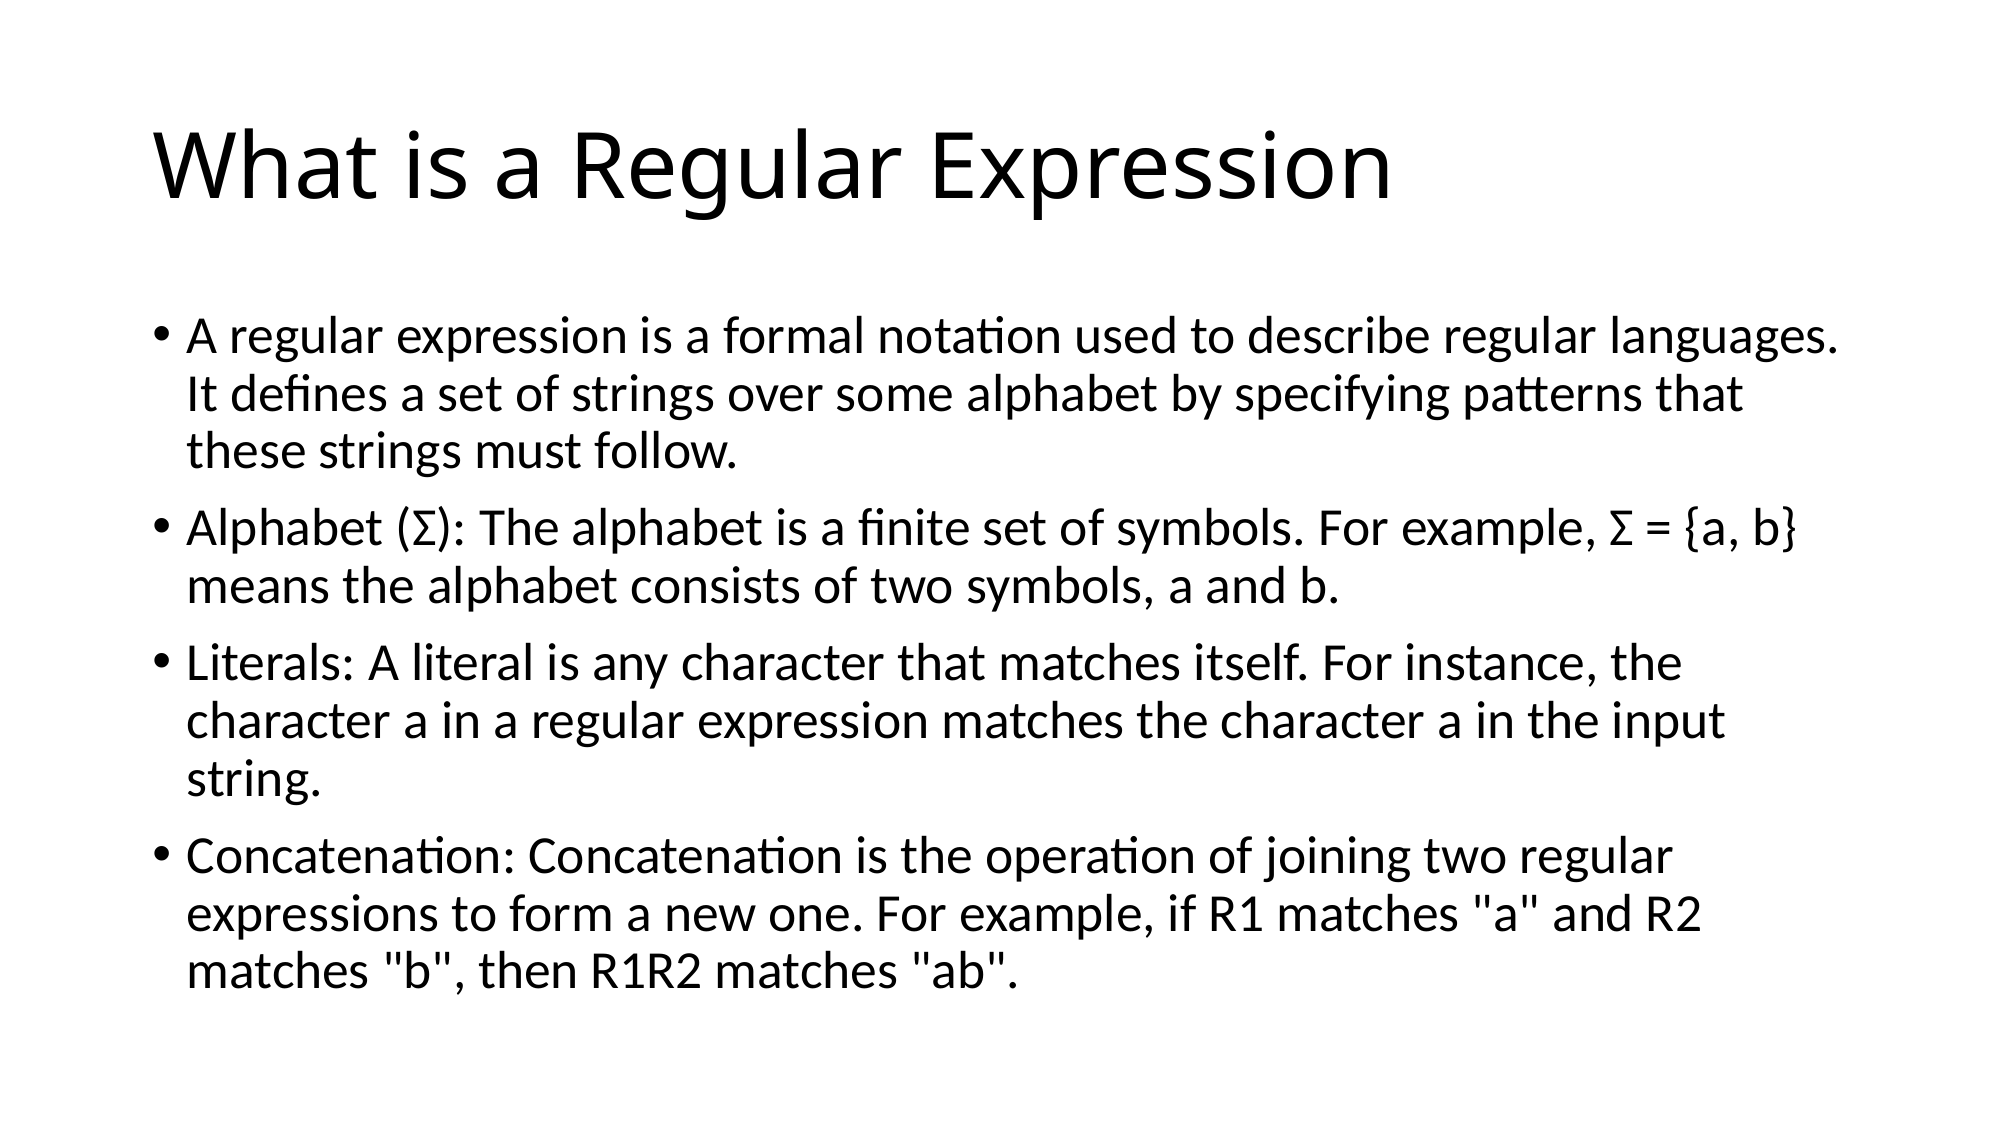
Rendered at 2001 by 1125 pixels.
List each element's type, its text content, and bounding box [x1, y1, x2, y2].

title What is a Regular Expression [137, 59, 1863, 278]
list A regular expression is a formal notation used to describe regular languages. It defines a set of strings over some alphabet by specifying patterns that these strings must follow. Alphabet (Σ): The alphabet is a finite set of symbols. For example, Σ = {a, b} means the alphabet consists of two symbols, a and b. Literals: A literal is any character that matches itself. For instance, the character a in a regular expression matches the character a in the input string. Concatenation: Concatenation is the operation of joining two regular expressions to form a new one. For example, if R1 matches "a" and R2 matches "b", then R1R2 matches "ab". [137, 299, 1863, 1014]
